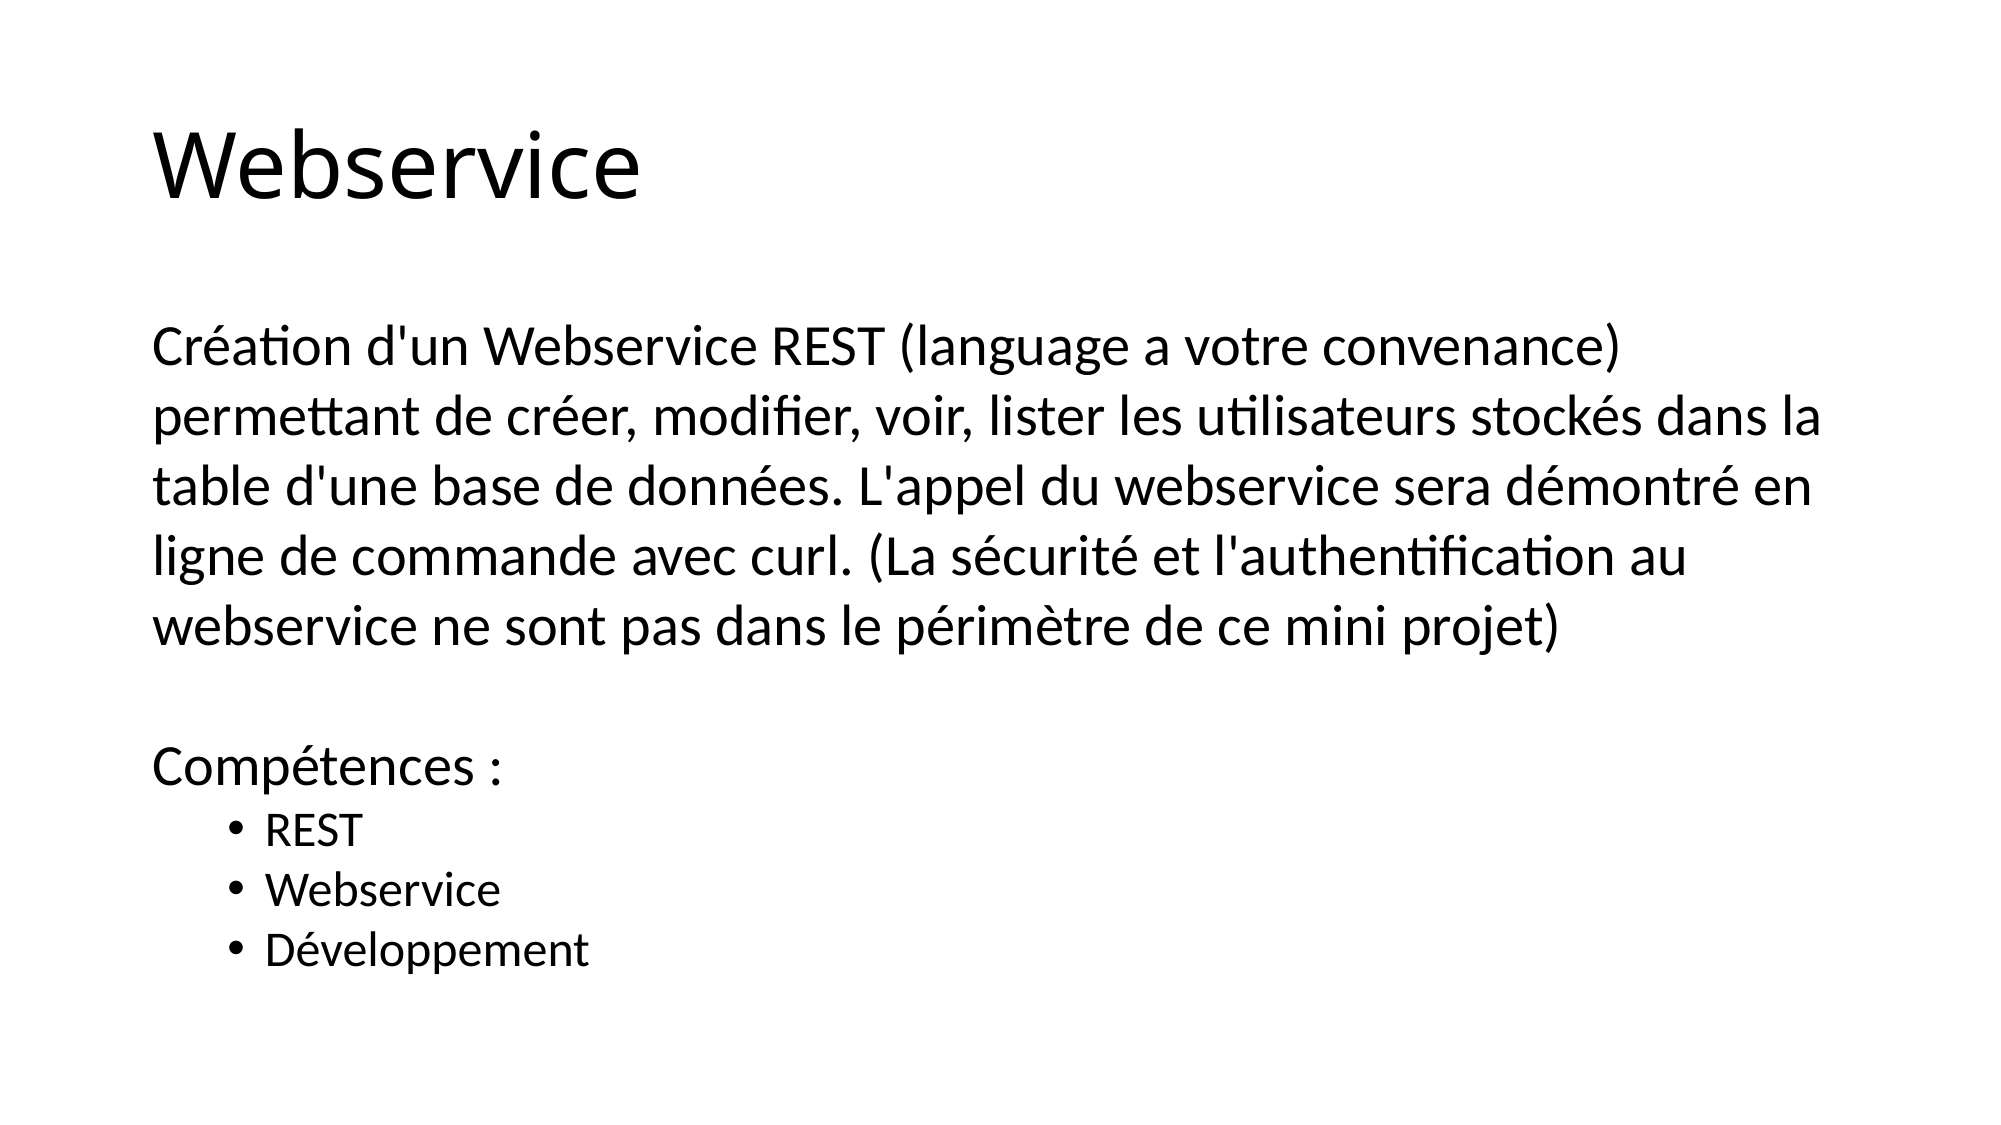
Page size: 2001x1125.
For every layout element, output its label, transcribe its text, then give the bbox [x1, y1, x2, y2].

list Création d'un Webservice REST (language a votre convenance) permettant de créer, modifier, voir, lister les utilisateurs stockés dans la table d'une base de données. L'appel du webservice sera démontré en ligne de commande avec curl. (La sécurité et l'authentification au webservice ne sont pas dans le périmètre de ce mini projet) Compétences : REST Webservice Développement [137, 299, 1863, 1014]
title Webservice [137, 59, 1863, 278]
